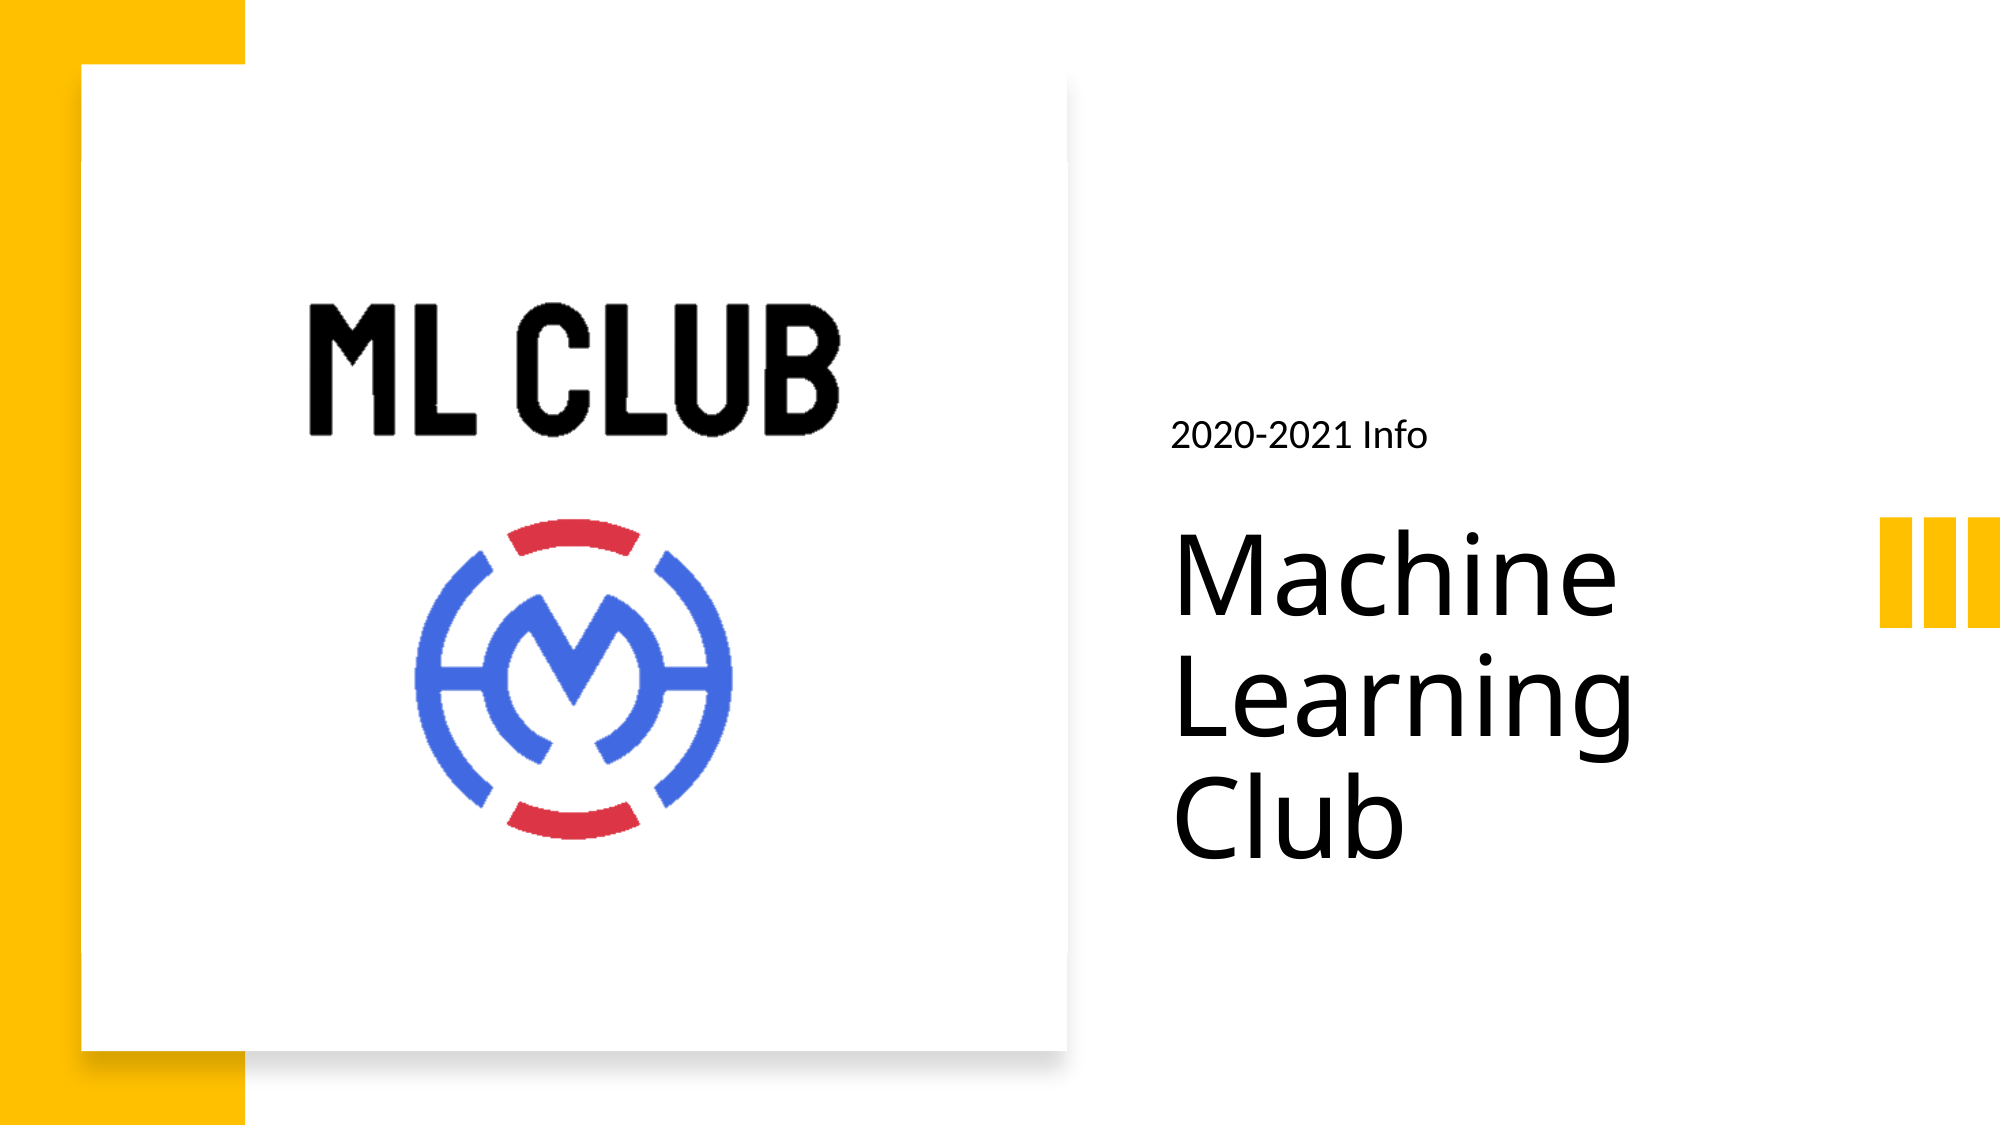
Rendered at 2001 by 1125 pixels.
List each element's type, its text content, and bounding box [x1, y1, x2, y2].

subtitle 2020-2021 Info [1155, 184, 1818, 465]
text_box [1879, 517, 2000, 628]
text_box [0, 0, 246, 1125]
title Machine Learning Club [1155, 510, 1818, 903]
text_box [246, 0, 2000, 1125]
picture [81, 162, 1068, 953]
text_box [80, 63, 1068, 1052]
